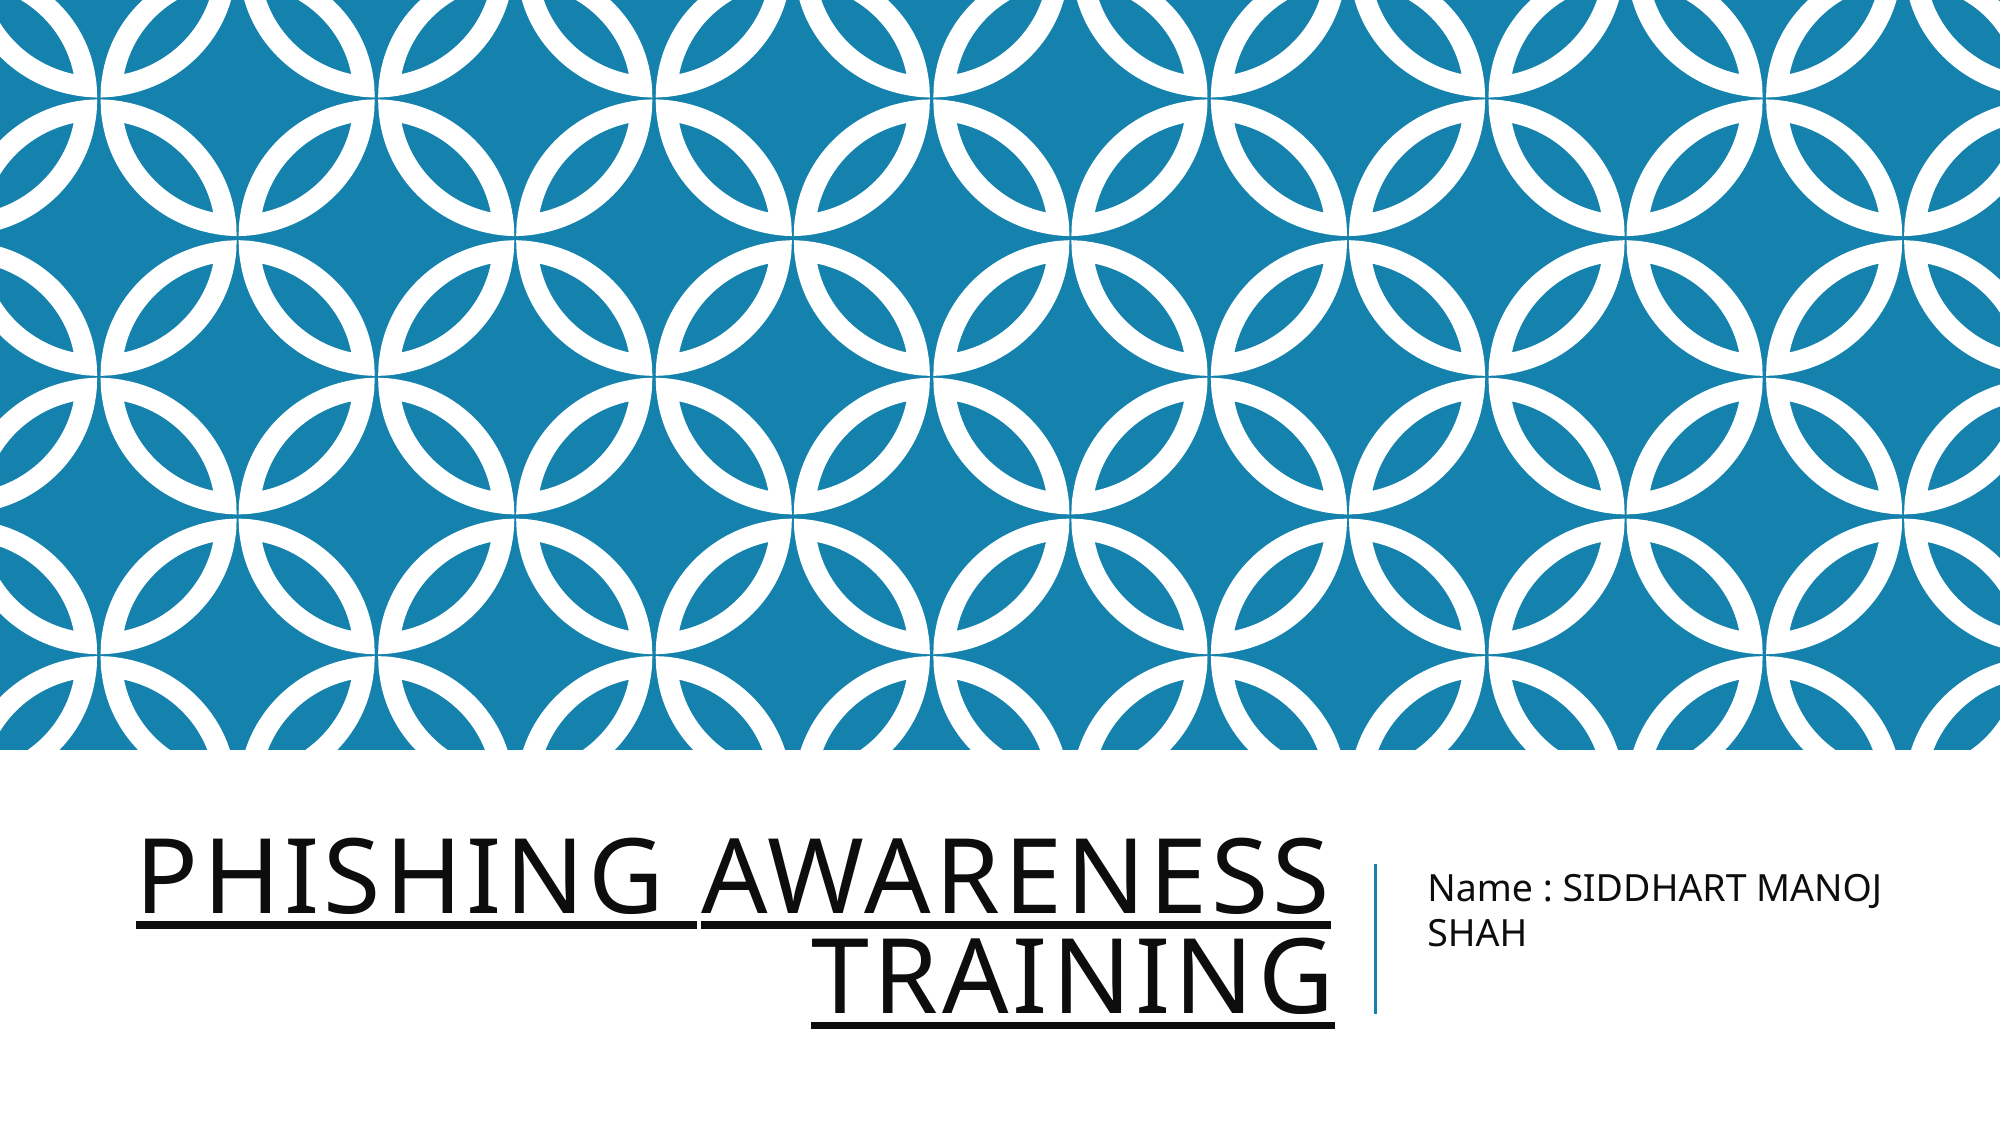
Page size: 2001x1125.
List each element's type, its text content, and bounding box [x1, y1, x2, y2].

subtitle Name : SIDDHART MANOJ SHAH [1412, 813, 1938, 1054]
title Phishing awareness training [75, 813, 1350, 1054]
